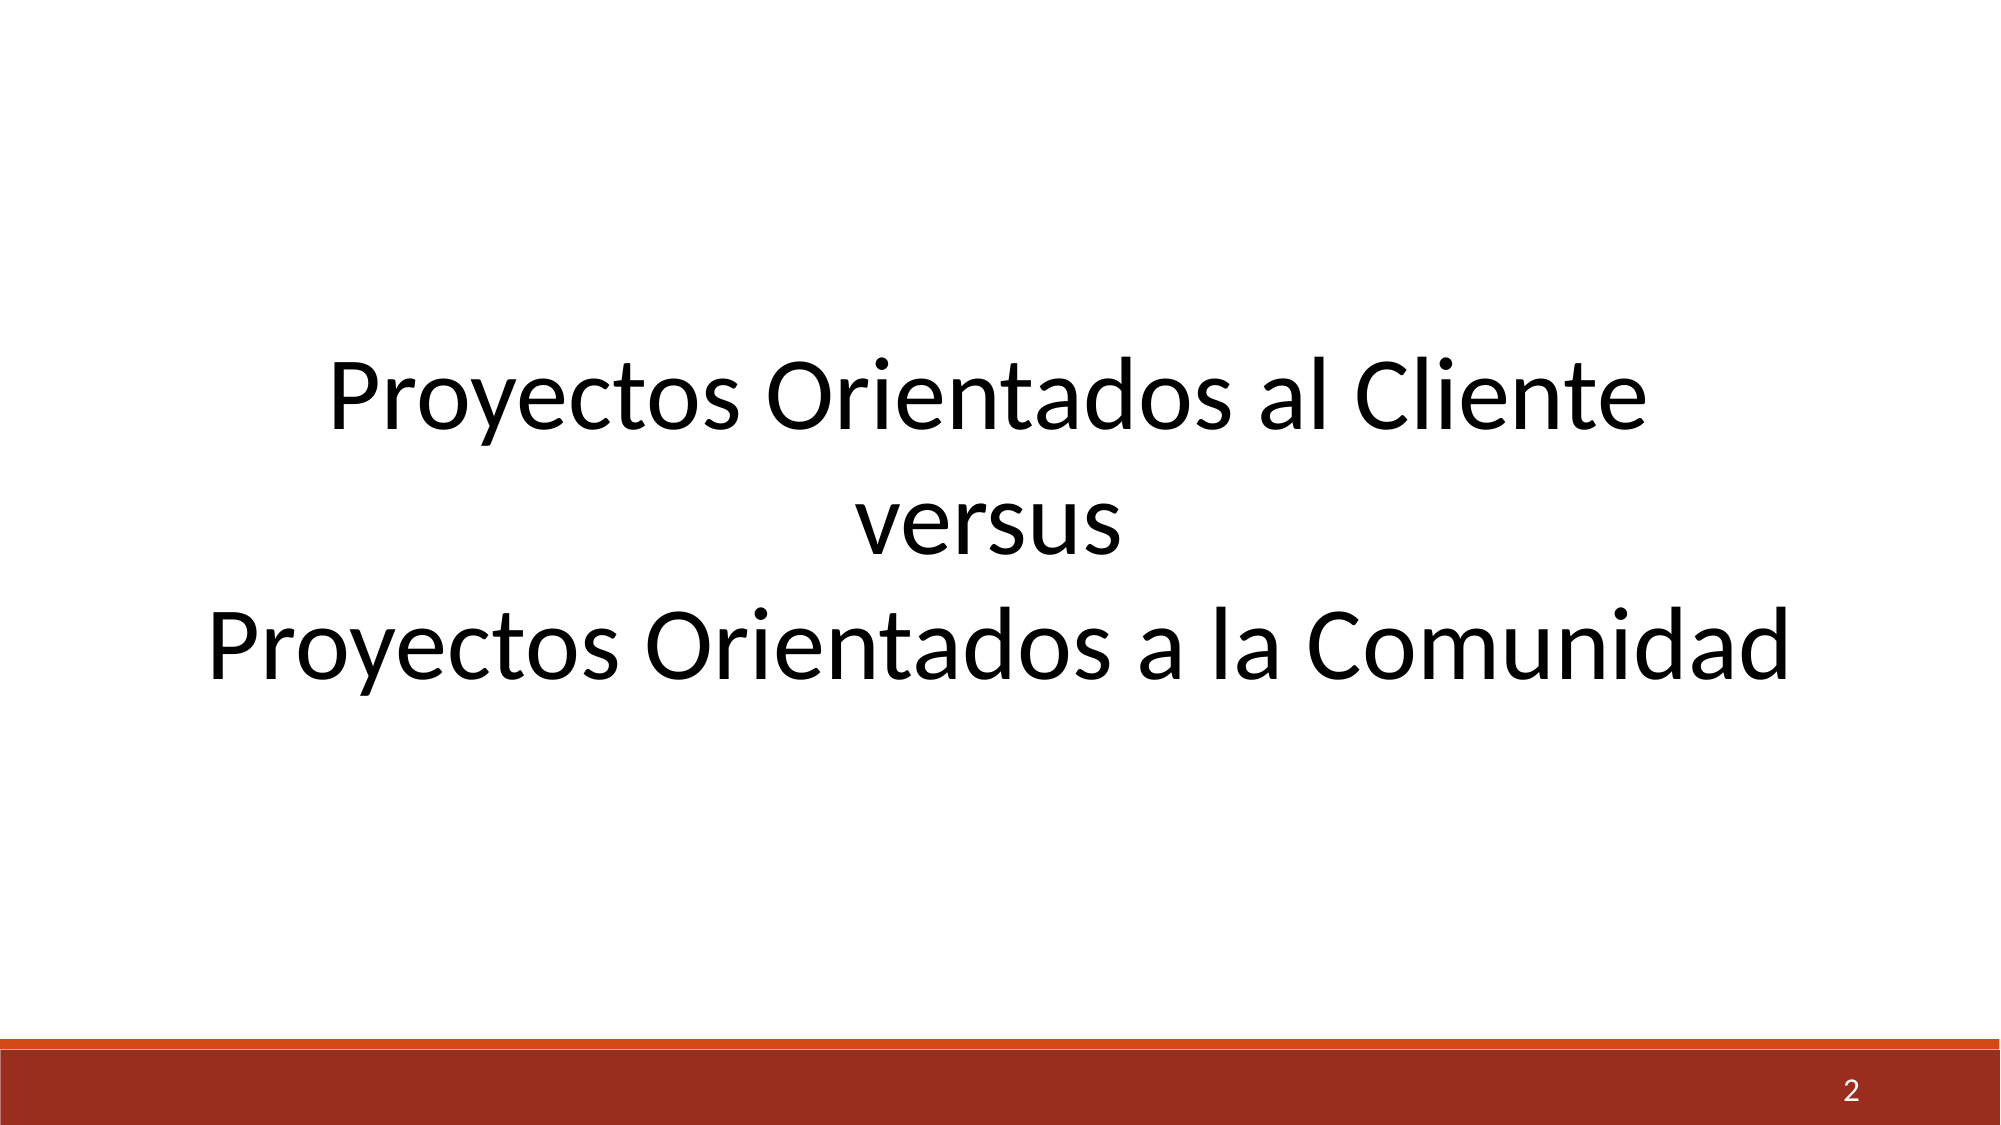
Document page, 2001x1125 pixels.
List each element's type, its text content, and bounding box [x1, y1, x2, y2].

text_box Proyectos Orientados al Cliente versus Proyectos Orientados a la Comunidad [191, 318, 1810, 709]
slide_number 2 [126, 1061, 1875, 1115]
